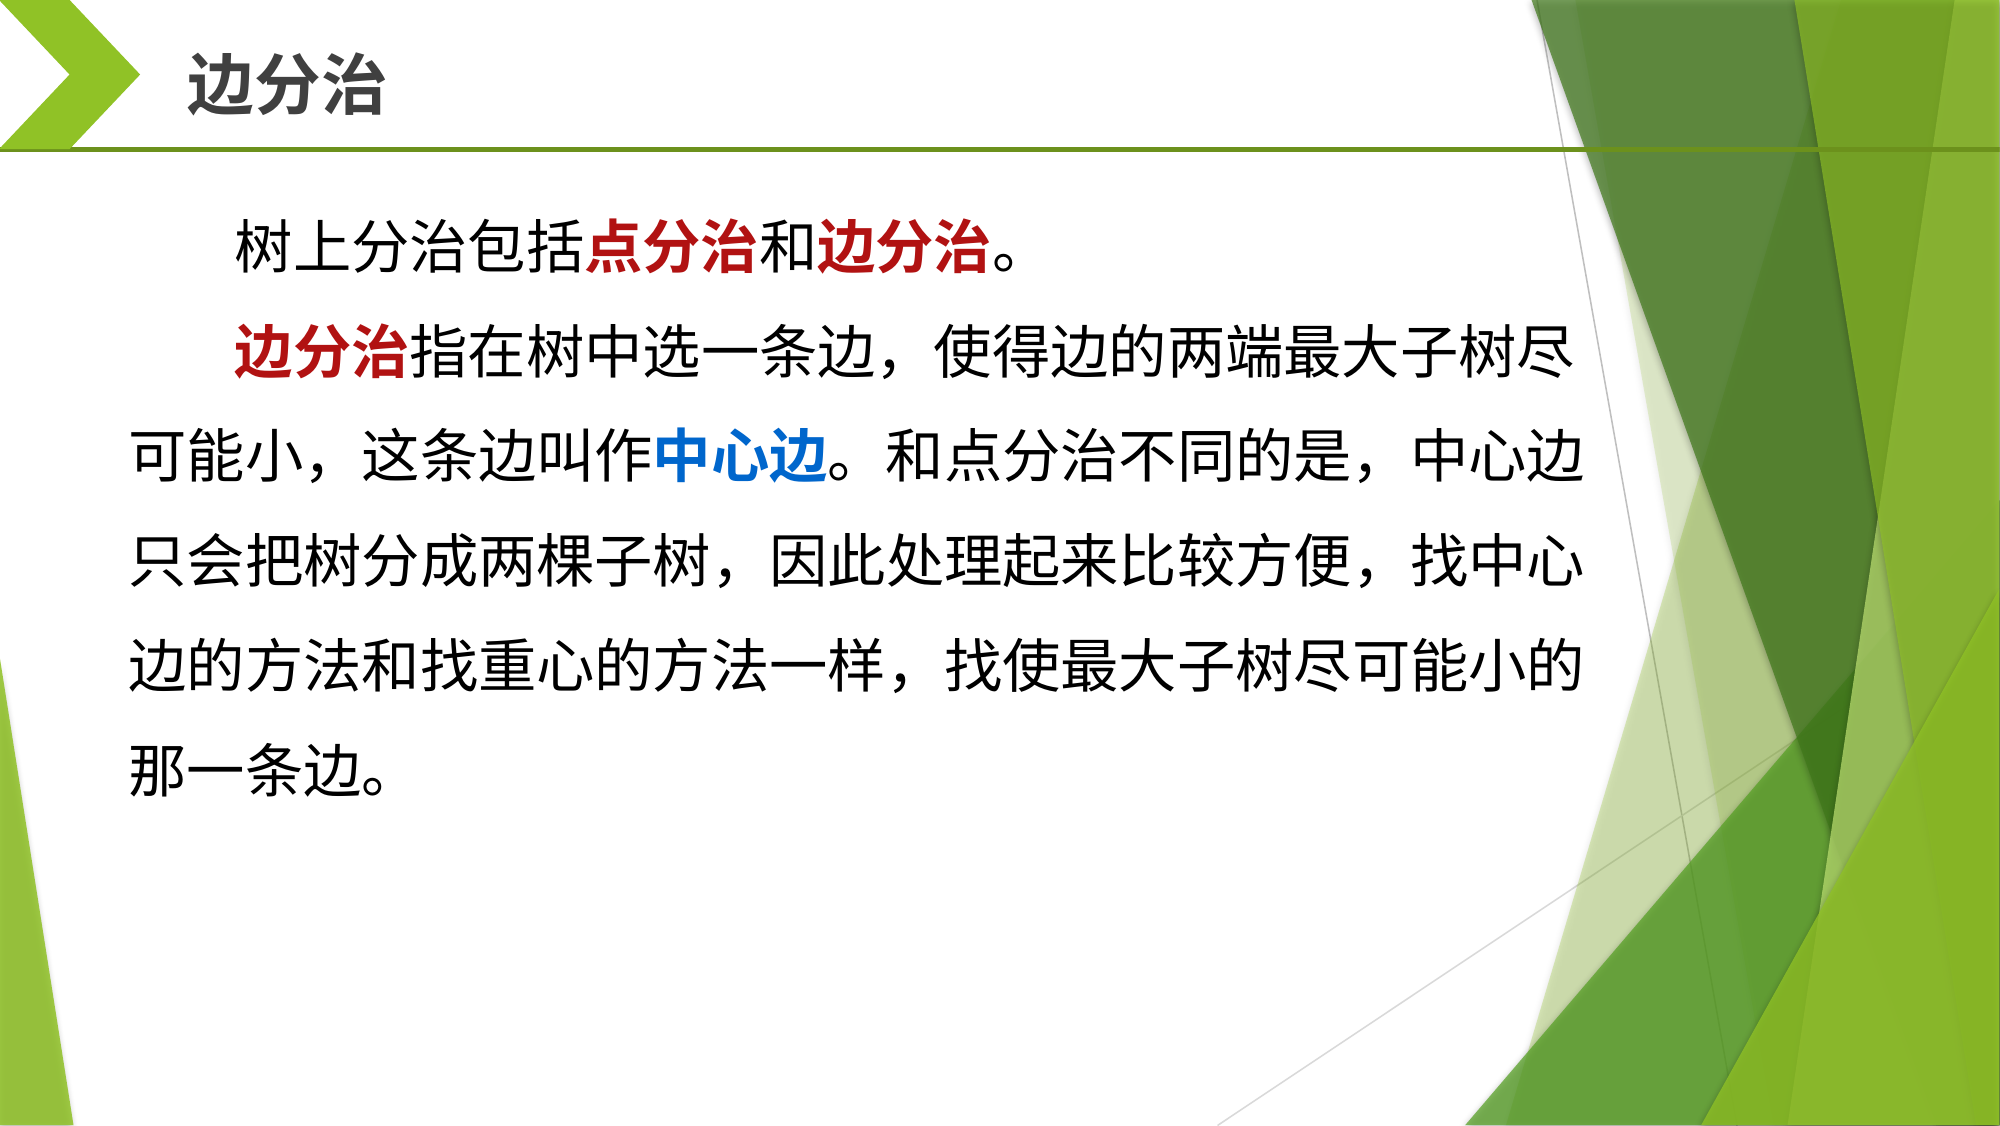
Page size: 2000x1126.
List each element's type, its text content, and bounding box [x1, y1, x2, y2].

text_box 树上分治包括点分治和边分治。 边分治指在树中选一条边，使得边的两端最大子树尽可能小，这条边叫作中心边。和点分治不同的是，中心边只会把树分成两棵子树，因此处理起来比较方便，找中心边的方法和找重心的方法一样，找使最大子树尽可能小的那一条边。 [113, 167, 1626, 812]
text_box [0, 0, 142, 148]
text_box 边分治 [173, 35, 823, 131]
